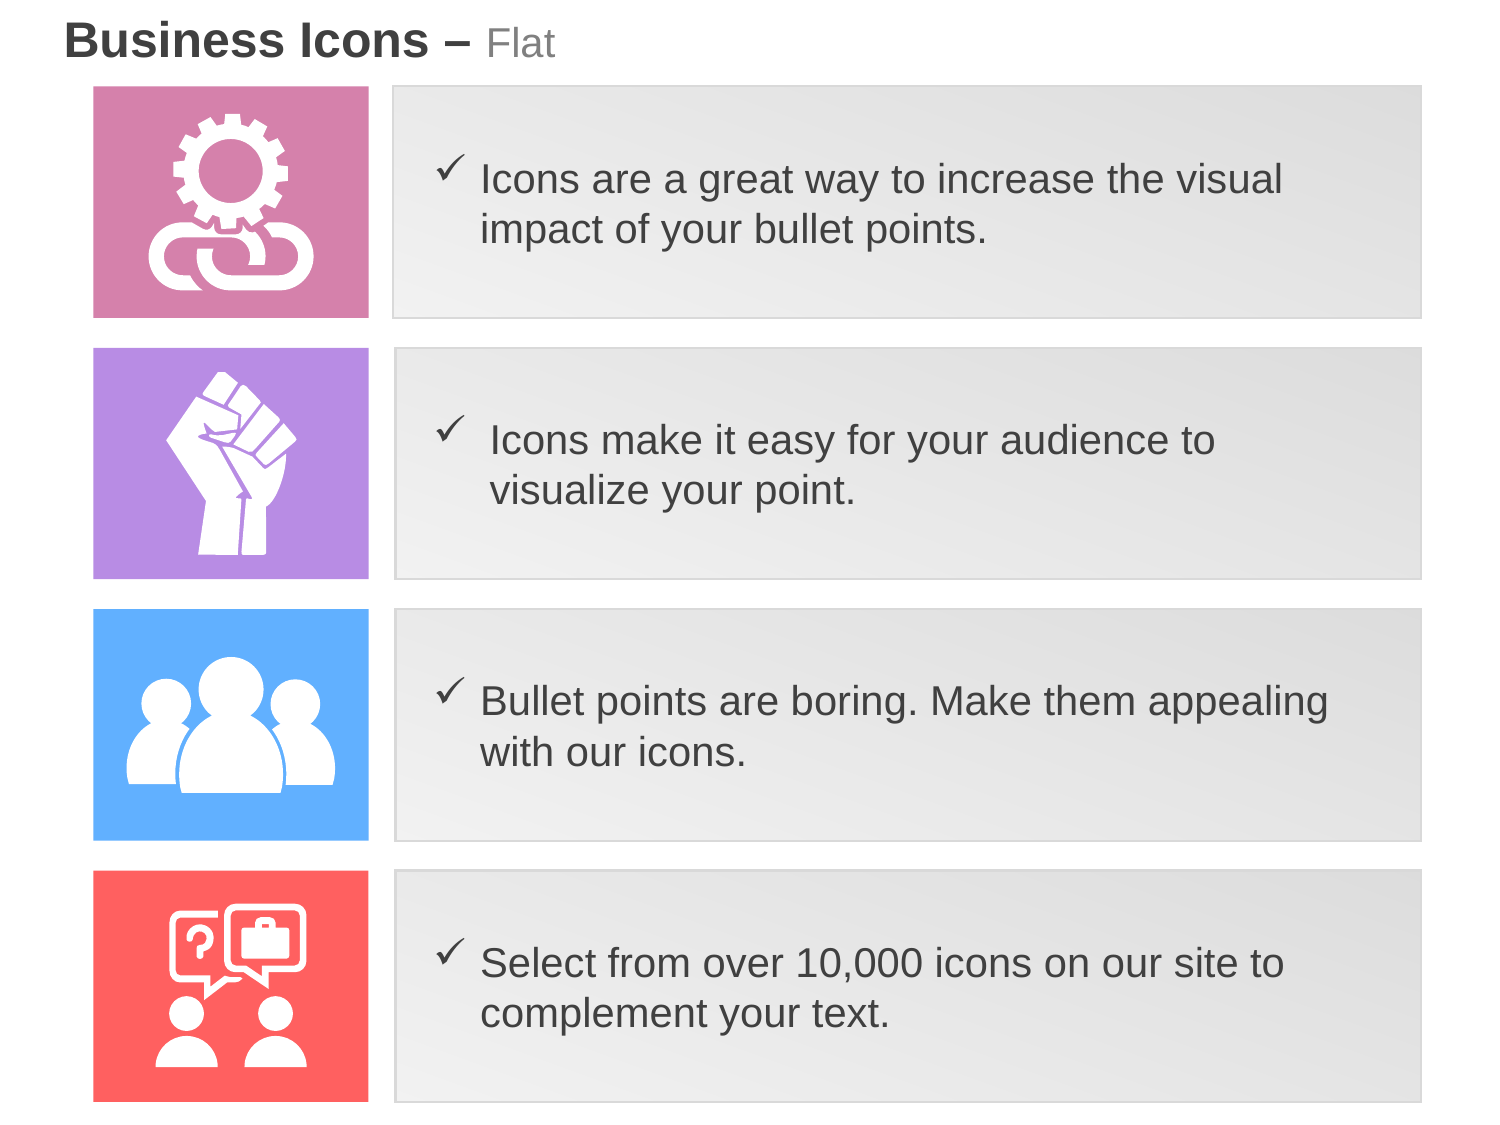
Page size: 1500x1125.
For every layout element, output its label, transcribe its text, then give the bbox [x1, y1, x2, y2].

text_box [93, 609, 1421, 841]
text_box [93, 347, 1421, 580]
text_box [93, 86, 1421, 318]
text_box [93, 870, 1421, 1103]
text_box Business Icons – Flat [48, 0, 1500, 76]
